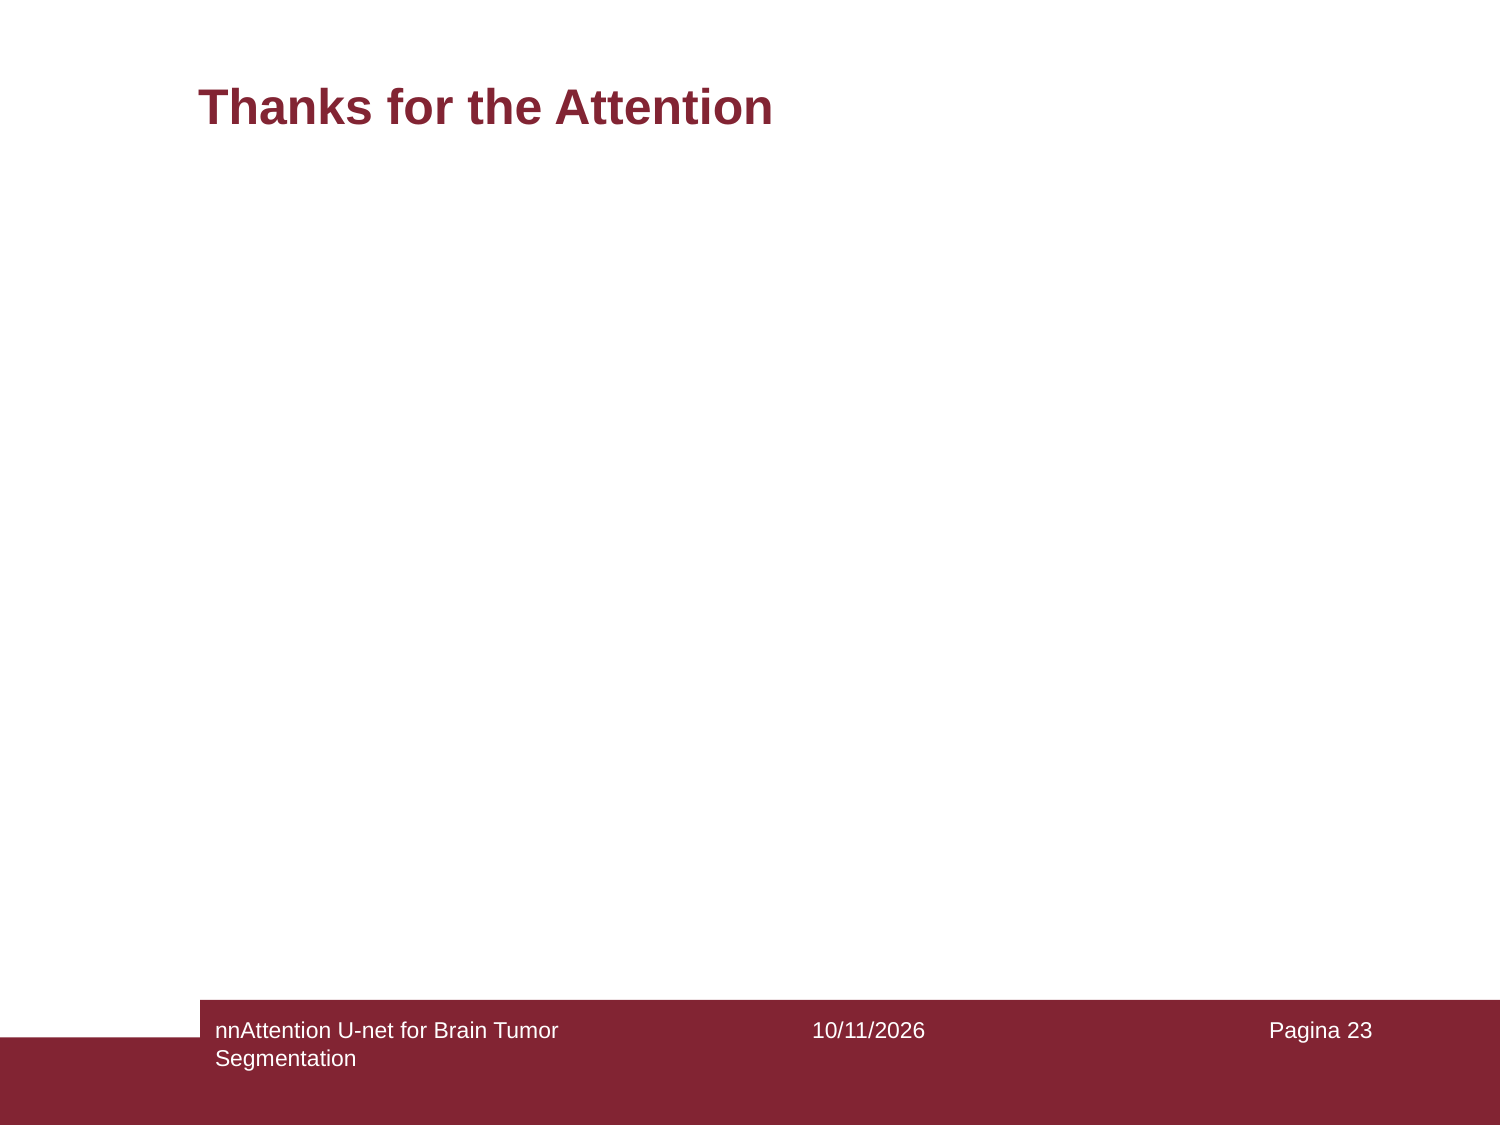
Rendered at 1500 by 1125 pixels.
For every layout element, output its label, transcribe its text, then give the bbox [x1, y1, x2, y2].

slide_number Pagina 23 [1074, 1008, 1388, 1084]
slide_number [712, 1008, 1025, 1084]
title Thanks for the Attention [183, 67, 1424, 150]
footer nnAttention U-net for Brain Tumor Segmentation [200, 1008, 675, 1084]
